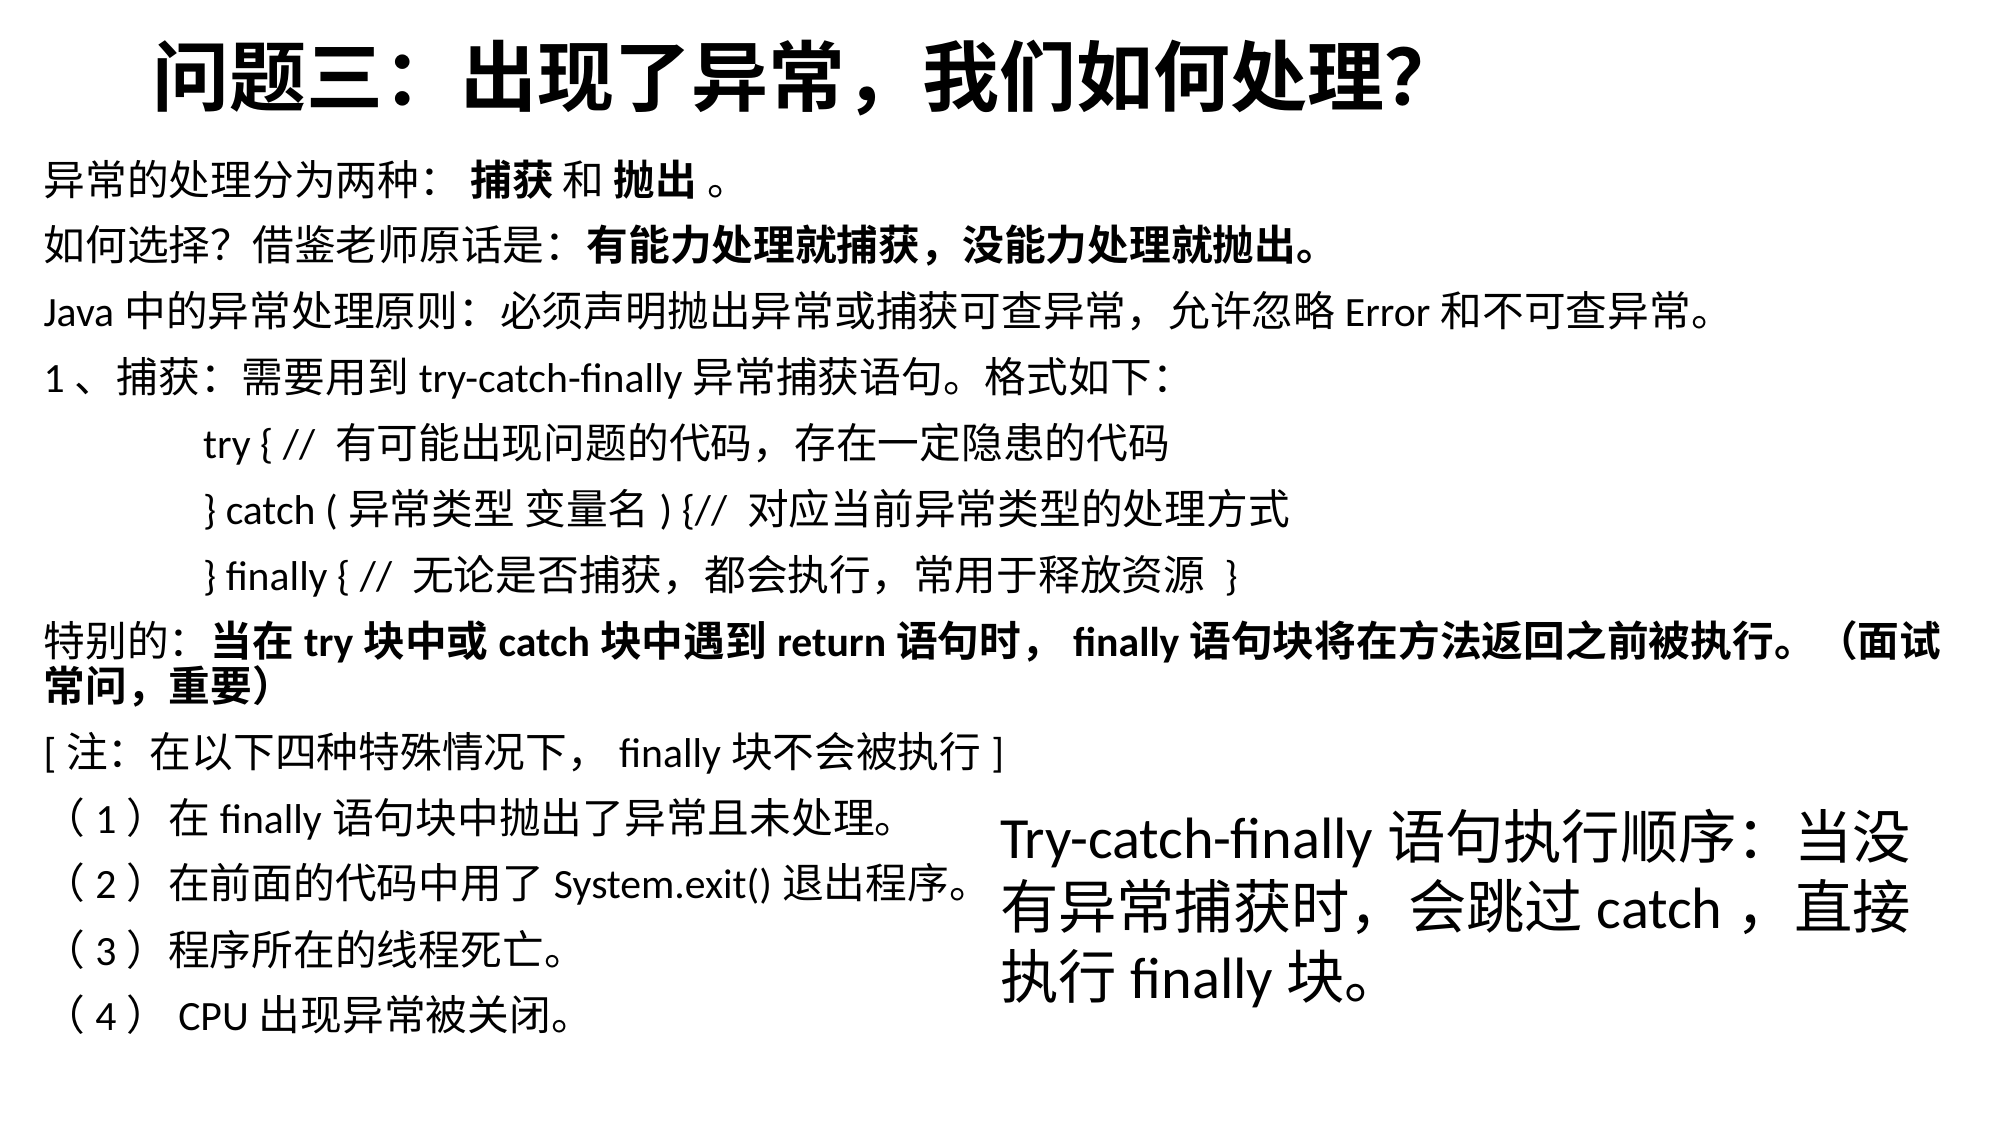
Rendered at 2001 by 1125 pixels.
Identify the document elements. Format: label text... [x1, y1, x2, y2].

title 问题三：出现了异常，我们如何处理？ [137, 31, 1863, 130]
text_box Try-catch-finally语句执行顺序：当没有异常捕获时，会跳过catch，直接执行finally块。 [985, 792, 1933, 1018]
list 异常的处理分为两种： 捕获 和 抛出 。 如何选择？借鉴老师原话是：有能力处理就捕获，没能力处理就抛出。 Java中的异常处理原则：必须声明抛出异常或捕获可查异常，允许忽略Error和不可查异常。 1、捕获：需要用到try-catch-finally异常捕获语句。格式如下： try { // 有可能出现问题的代码，存在一定隐患的代码 } catch (异常类型 变量名) {// 对应当前异常类型的处理方式 } finally { // 无论是否捕获，都会执行，常用于释放资源 } 特别的：当在try块中或catch块中遇到return语句时，finally语句块将在方法返回之前被执行。（面试常问，重要） [注：在以下四种特殊情况下，finally块不会被执行] （1）在finally语句块中抛出了异常且未处理。 （2）在前面的代码中用了System.exit()退出程序。 （3）程序所在的线程死亡。 （4）CPU出现异常被关闭。 [28, 151, 1988, 1125]
